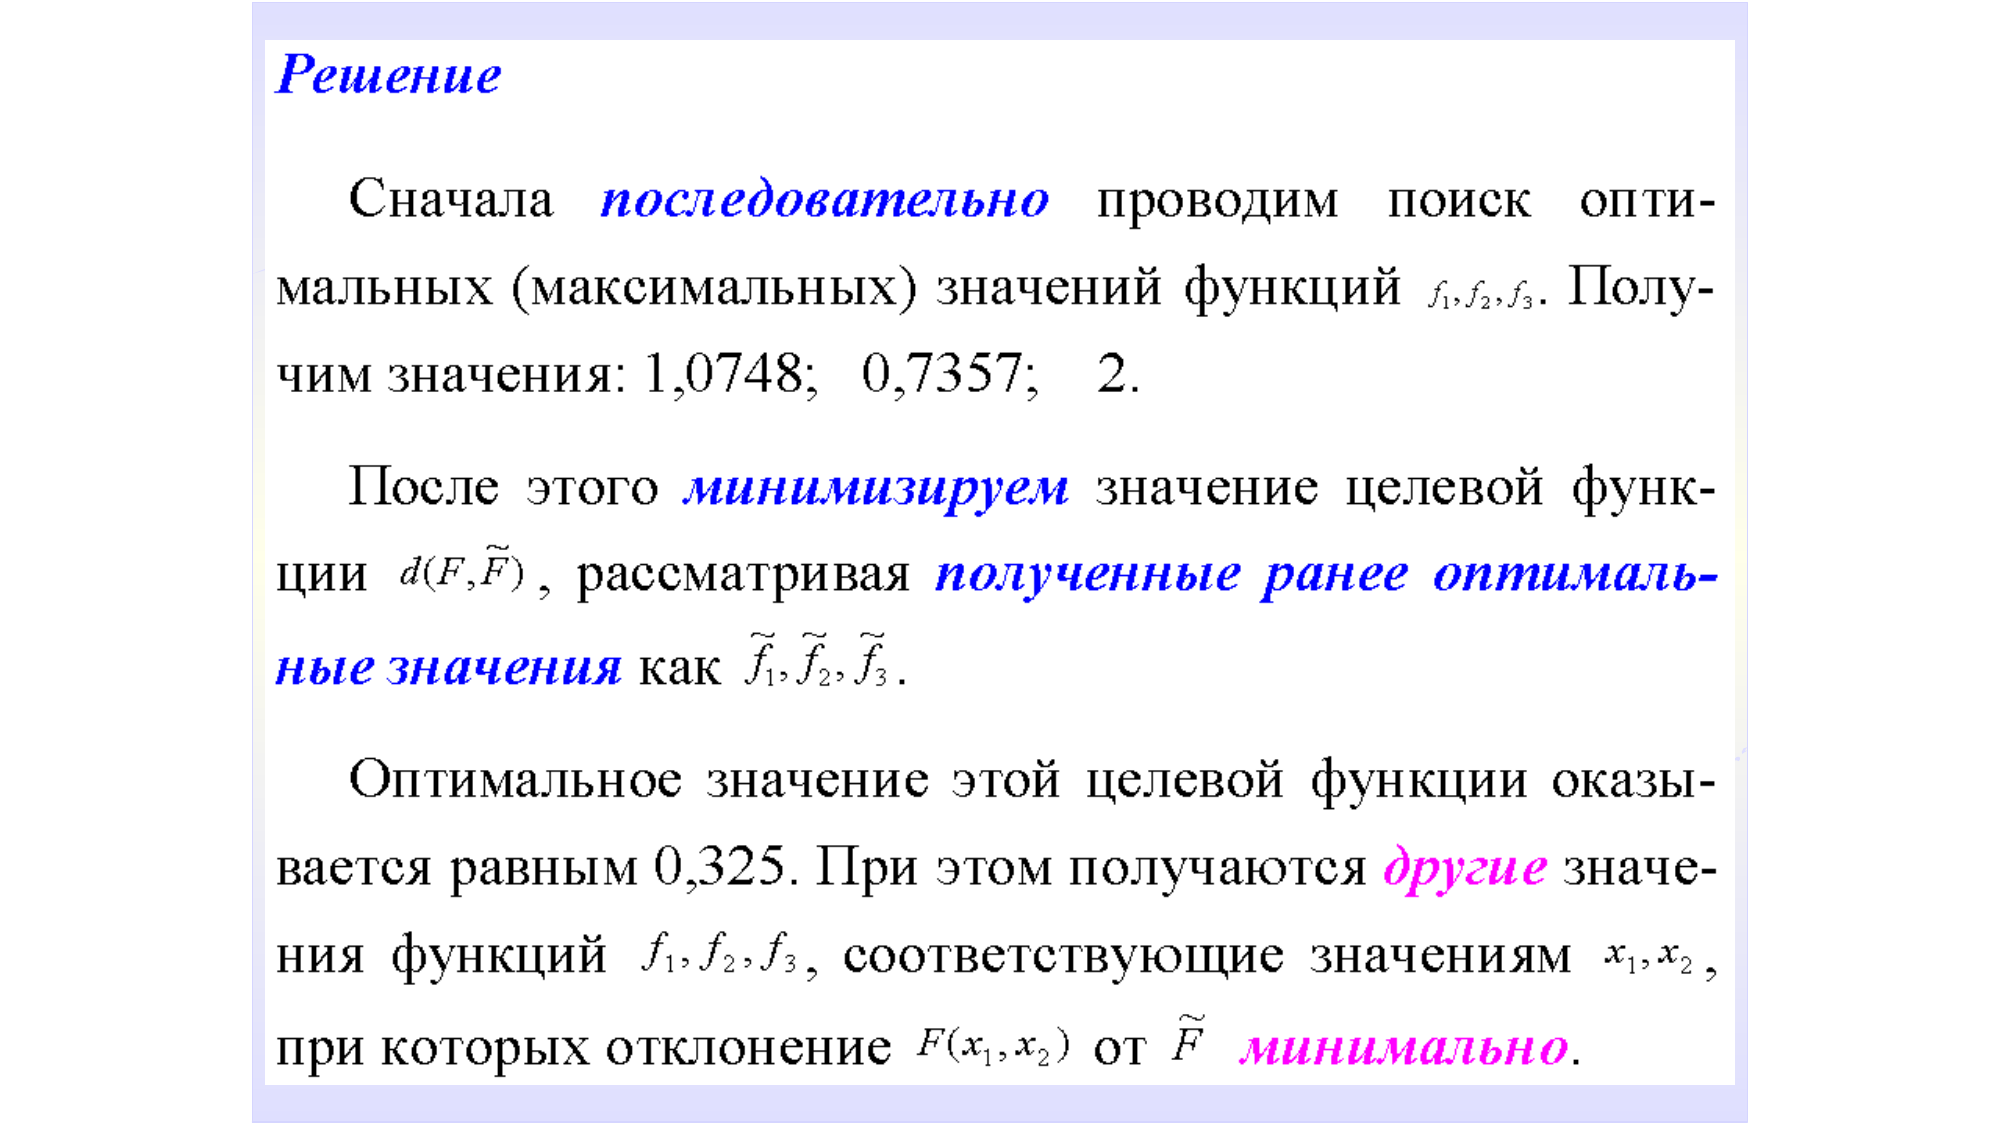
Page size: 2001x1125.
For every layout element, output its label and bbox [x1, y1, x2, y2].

text_box [249, 0, 1750, 1125]
picture [265, 40, 1735, 1085]
